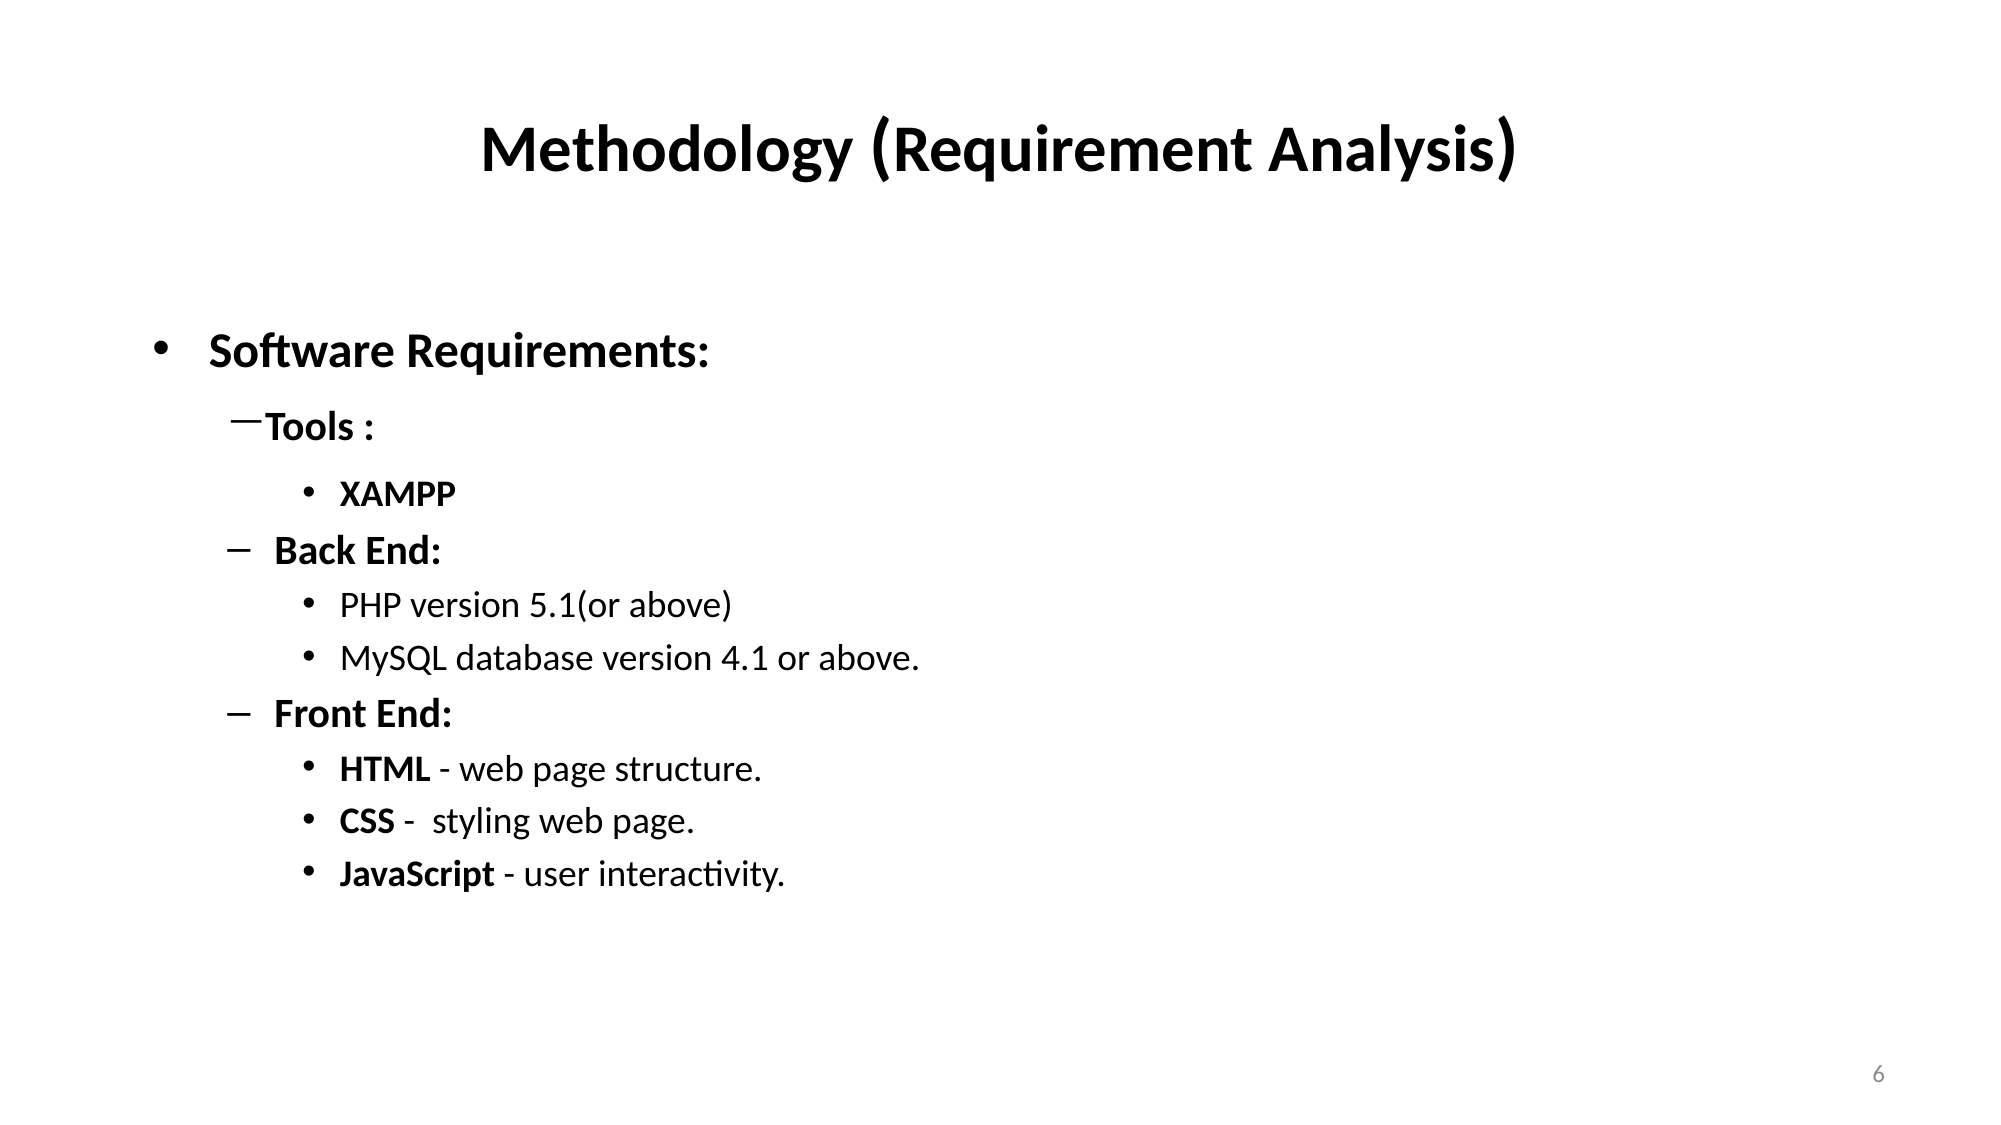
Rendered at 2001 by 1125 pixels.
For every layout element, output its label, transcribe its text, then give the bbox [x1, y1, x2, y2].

slide_number 6 [1433, 1042, 1900, 1103]
list Software Requirements: Tools : XAMPP Back End: PHP version 5.1(or above) MySQL database version 4.1 or above. Front End: HTML - web page structure. CSS - styling web page. JavaScript - user interactivity. [137, 210, 1863, 1060]
title Methodology (Requirement Analysis) [137, 59, 1863, 210]
